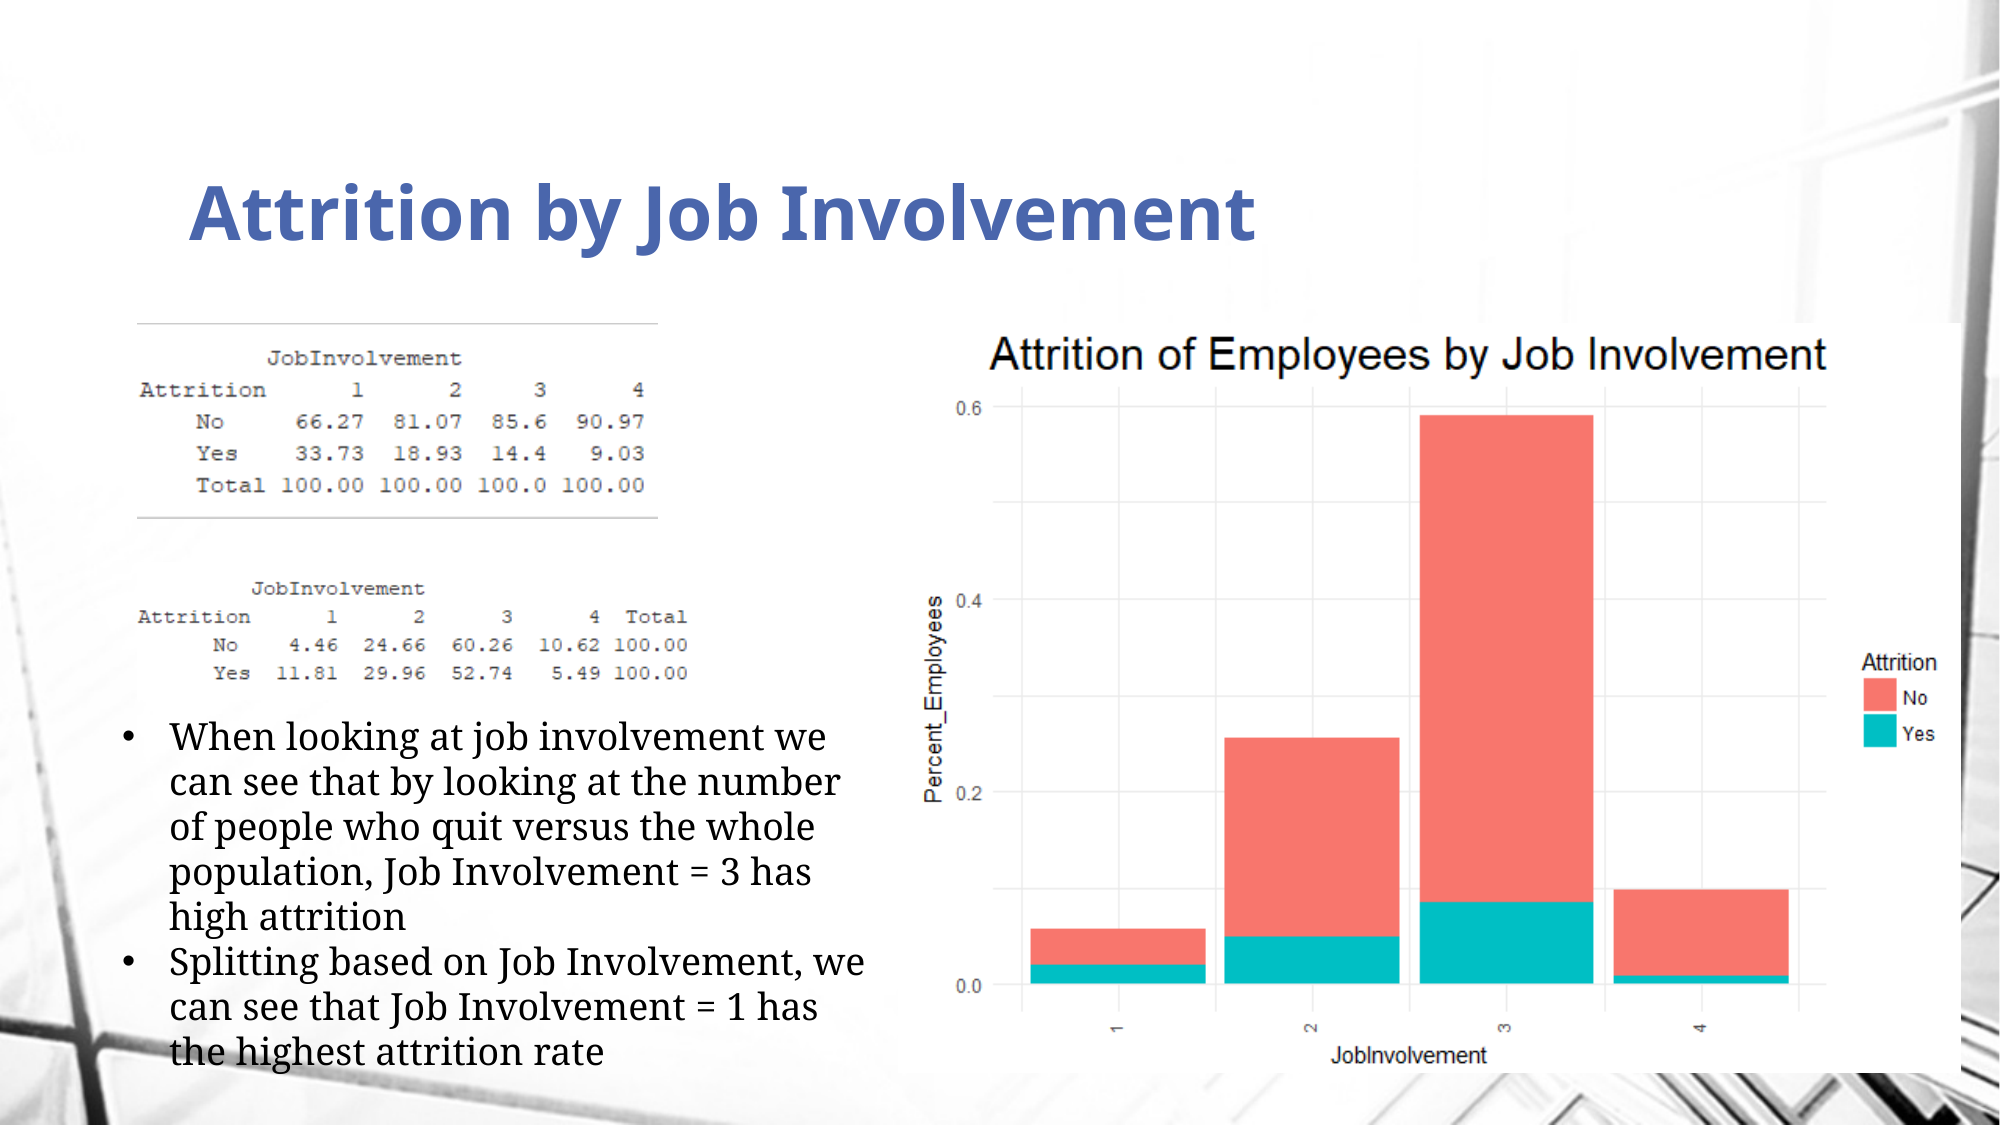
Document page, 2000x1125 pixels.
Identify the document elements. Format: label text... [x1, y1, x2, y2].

title Attrition by Job Involvement [174, 87, 1600, 263]
text_box When looking at job involvement we can see that by looking at the number of people who quit versus the whole population, Job Involvement = 3 has high attrition Splitting based on Job Involvement, we can see that Job Involvement = 1 has the highest attrition rate [107, 705, 888, 1081]
picture [0, 0, 2000, 1125]
